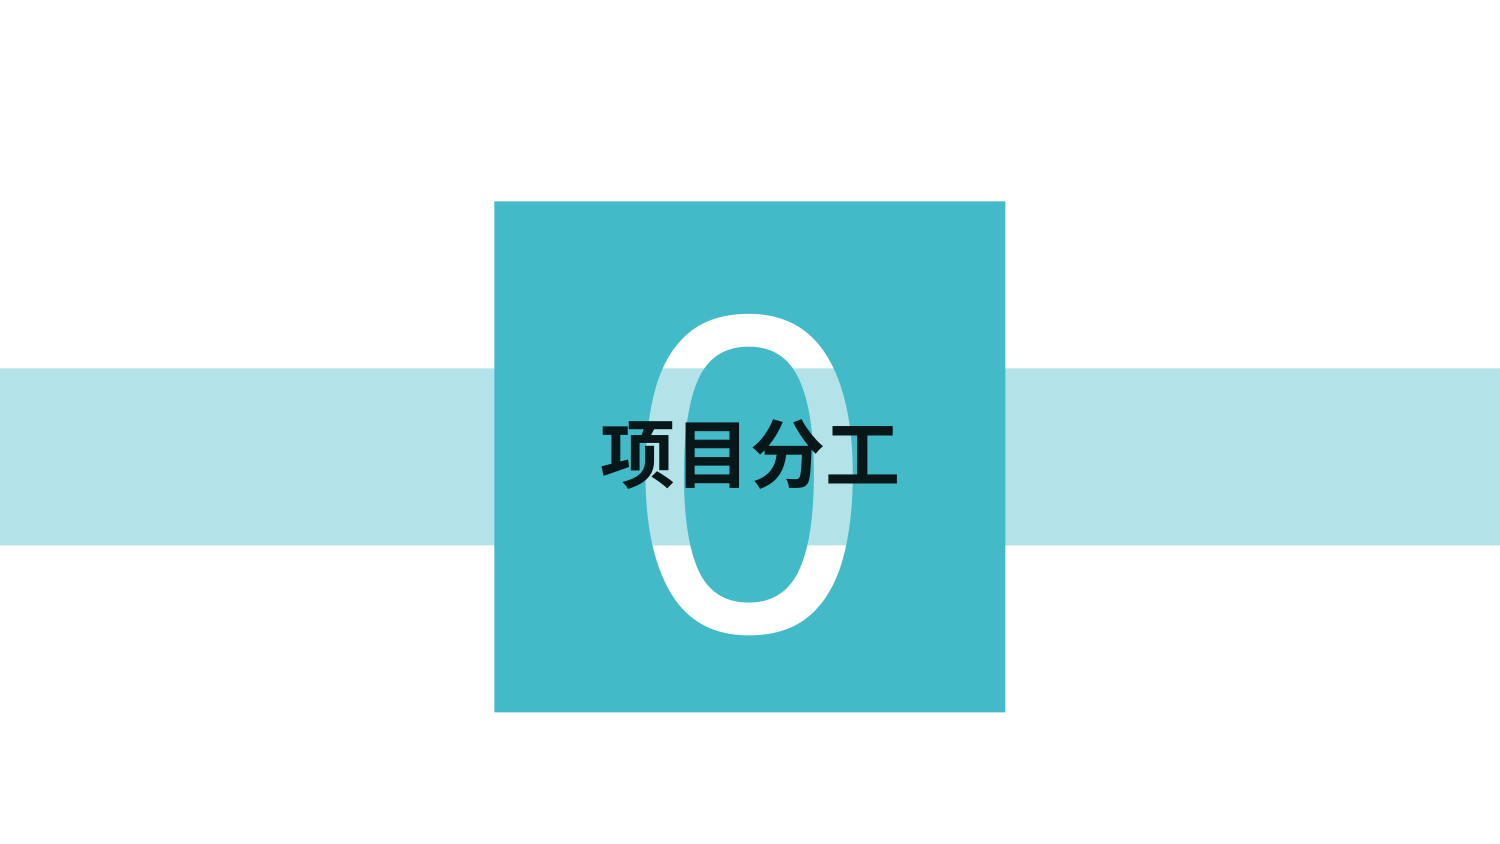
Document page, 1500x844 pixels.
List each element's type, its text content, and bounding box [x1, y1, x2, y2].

text_box 02 [494, 186, 1006, 367]
text_box 02 [494, 547, 1006, 844]
text_box [0, 367, 1500, 547]
text_box 项目分工 [316, 410, 1184, 507]
